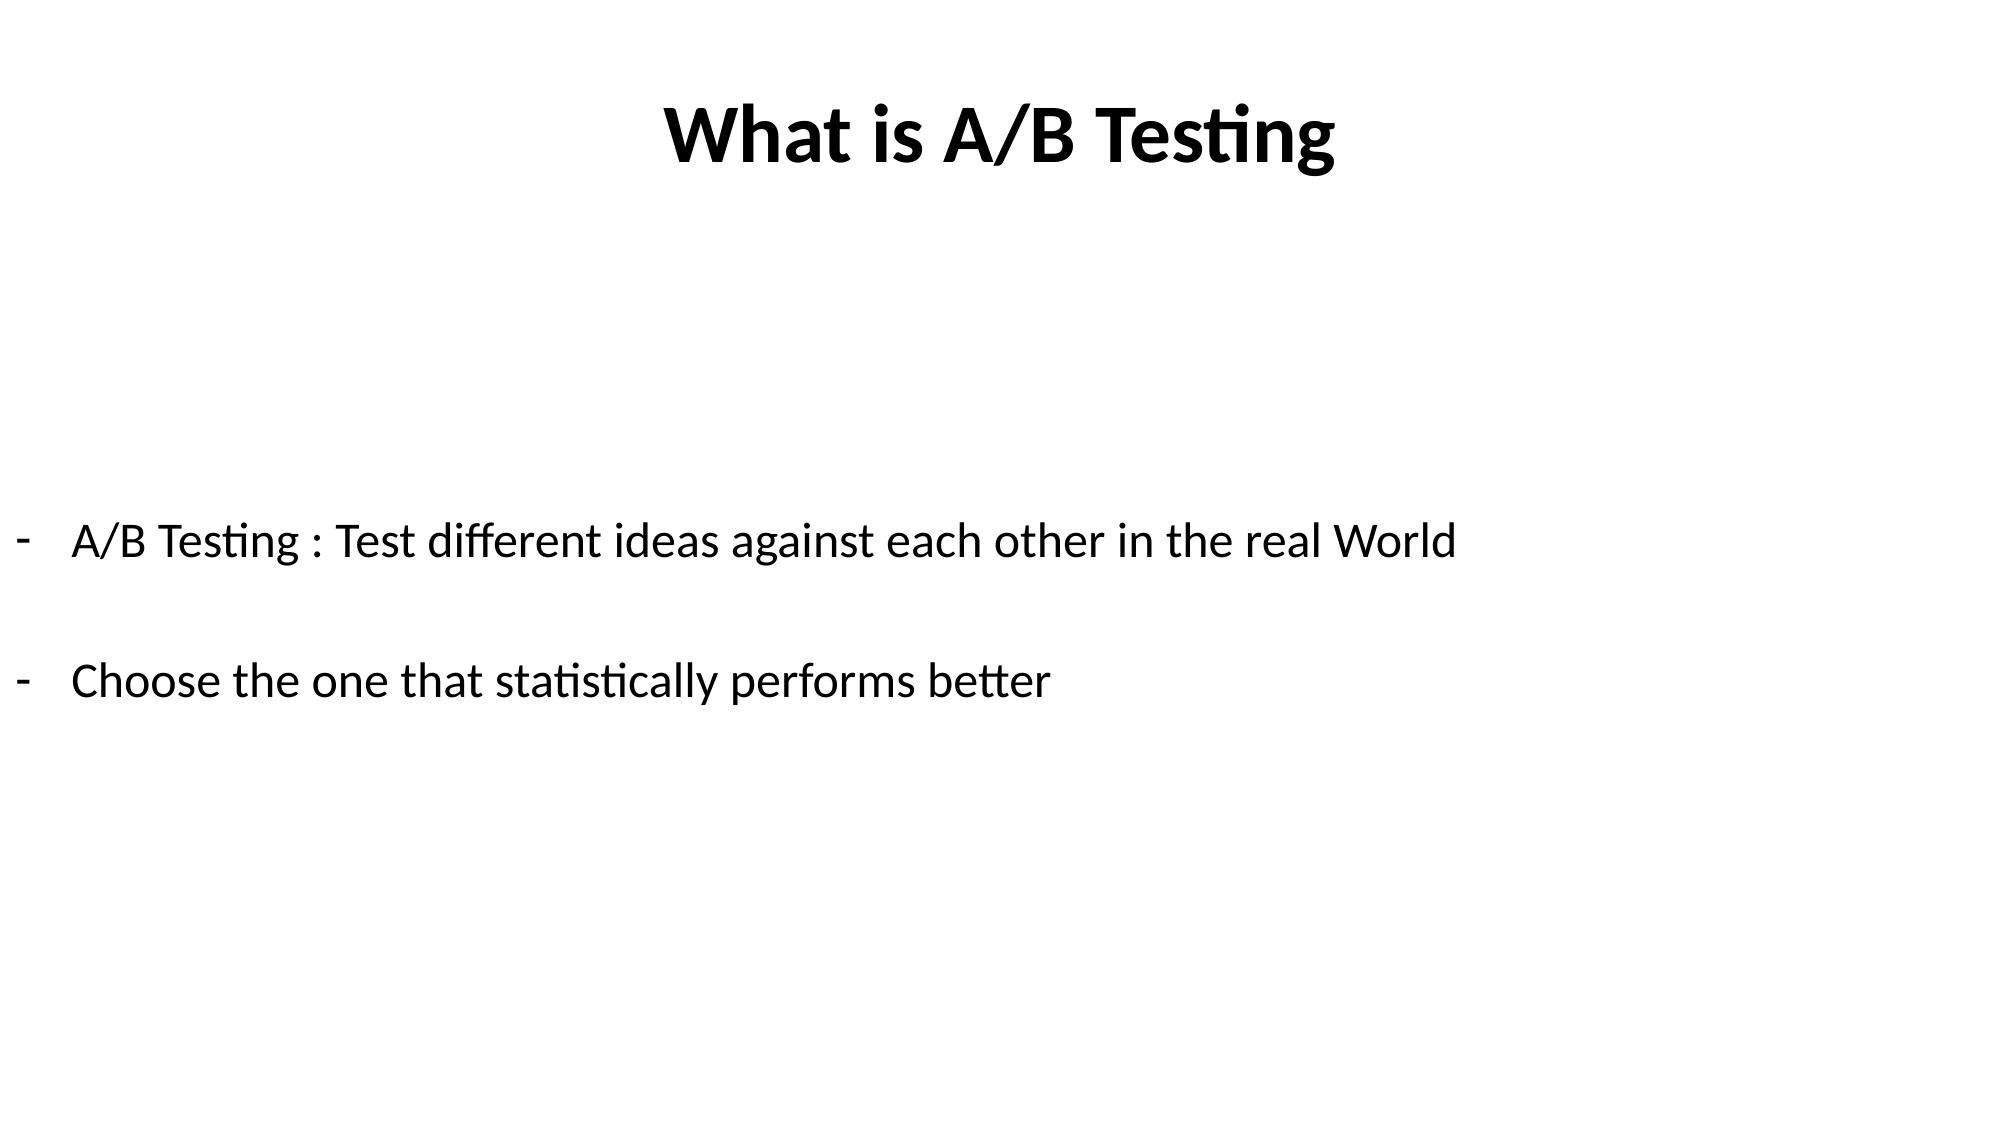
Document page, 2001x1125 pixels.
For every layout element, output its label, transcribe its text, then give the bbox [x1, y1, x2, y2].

subtitle A/B Testing : Test different ideas against each other in the real World Choose the one that statistically performs better [0, 209, 2000, 1125]
title What is A/B Testing [0, 0, 2000, 189]
